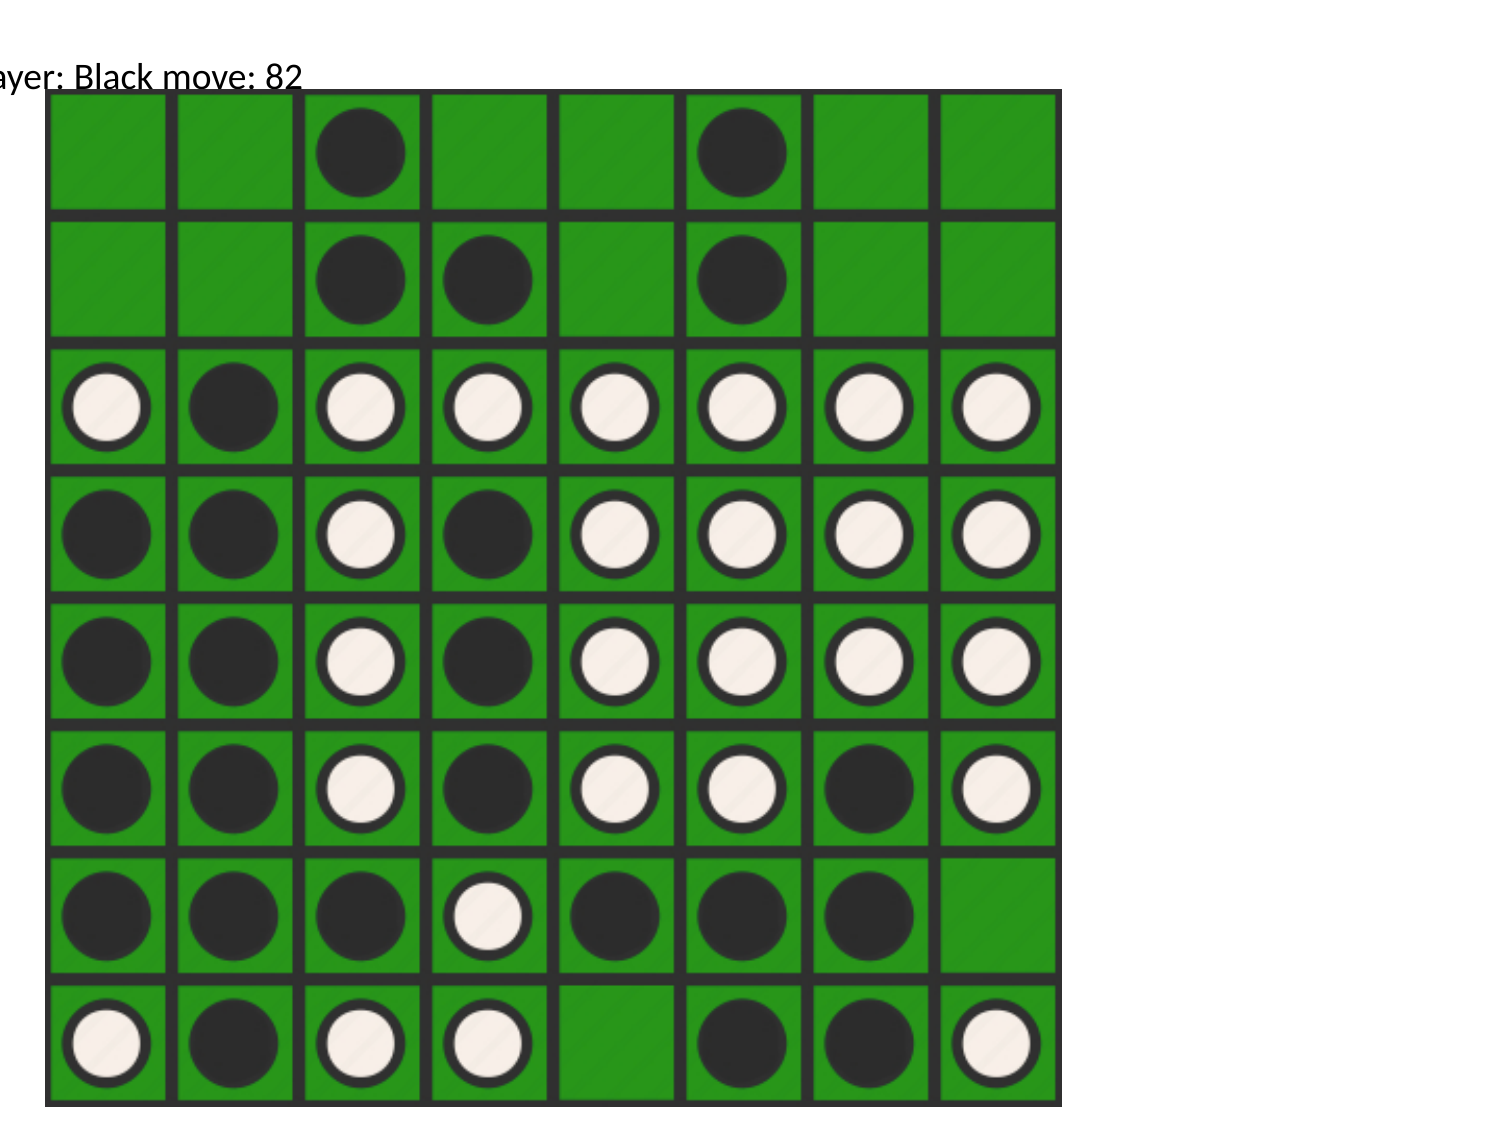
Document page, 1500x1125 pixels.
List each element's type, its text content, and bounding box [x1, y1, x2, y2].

text_box turn: 47 player: Black move: 82 [0, 44, 319, 105]
picture [44, 89, 1062, 1107]
